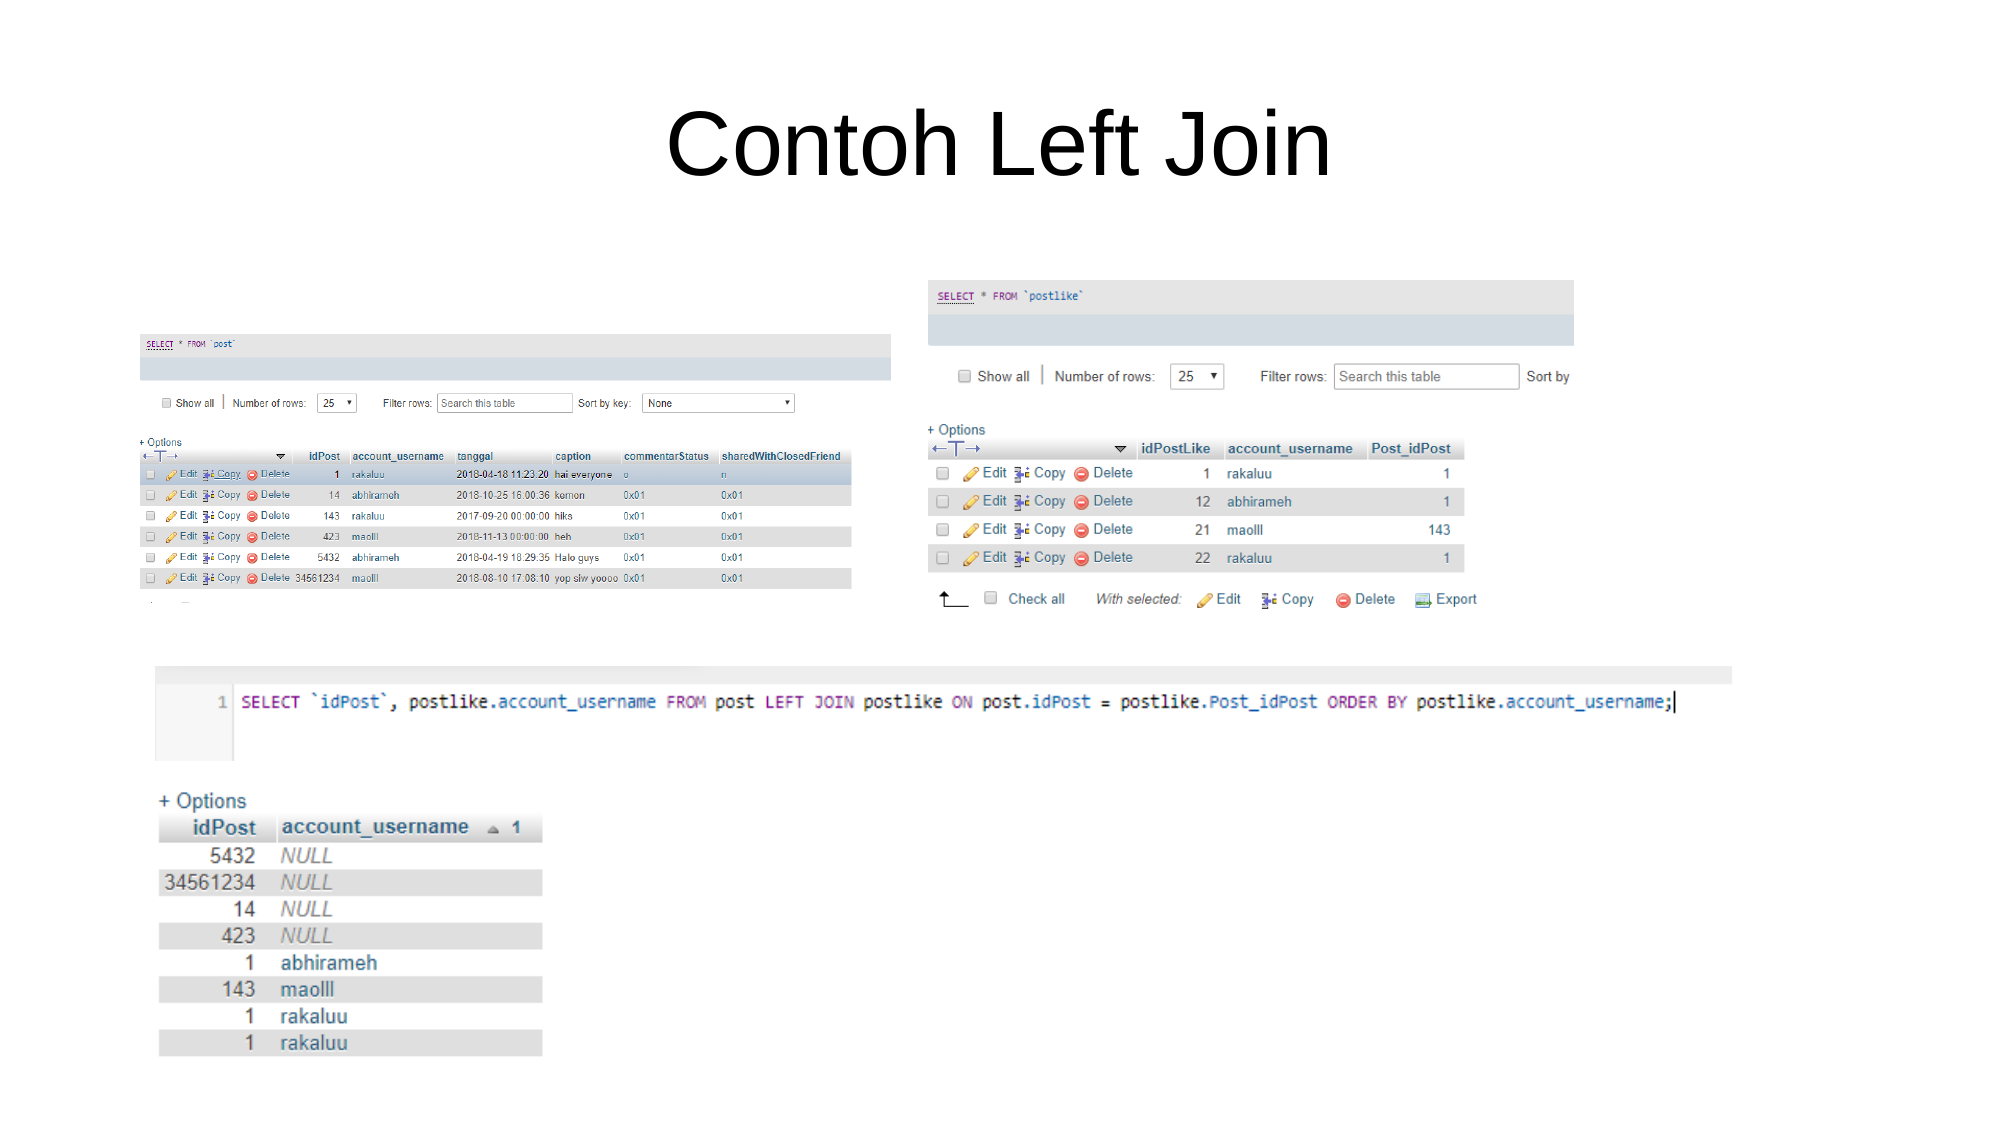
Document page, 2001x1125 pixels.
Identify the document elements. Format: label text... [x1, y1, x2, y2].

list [154, 665, 1733, 761]
title Contoh Left Join [99, 44, 1901, 233]
picture [140, 334, 891, 603]
picture [928, 280, 1574, 633]
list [153, 787, 585, 1077]
